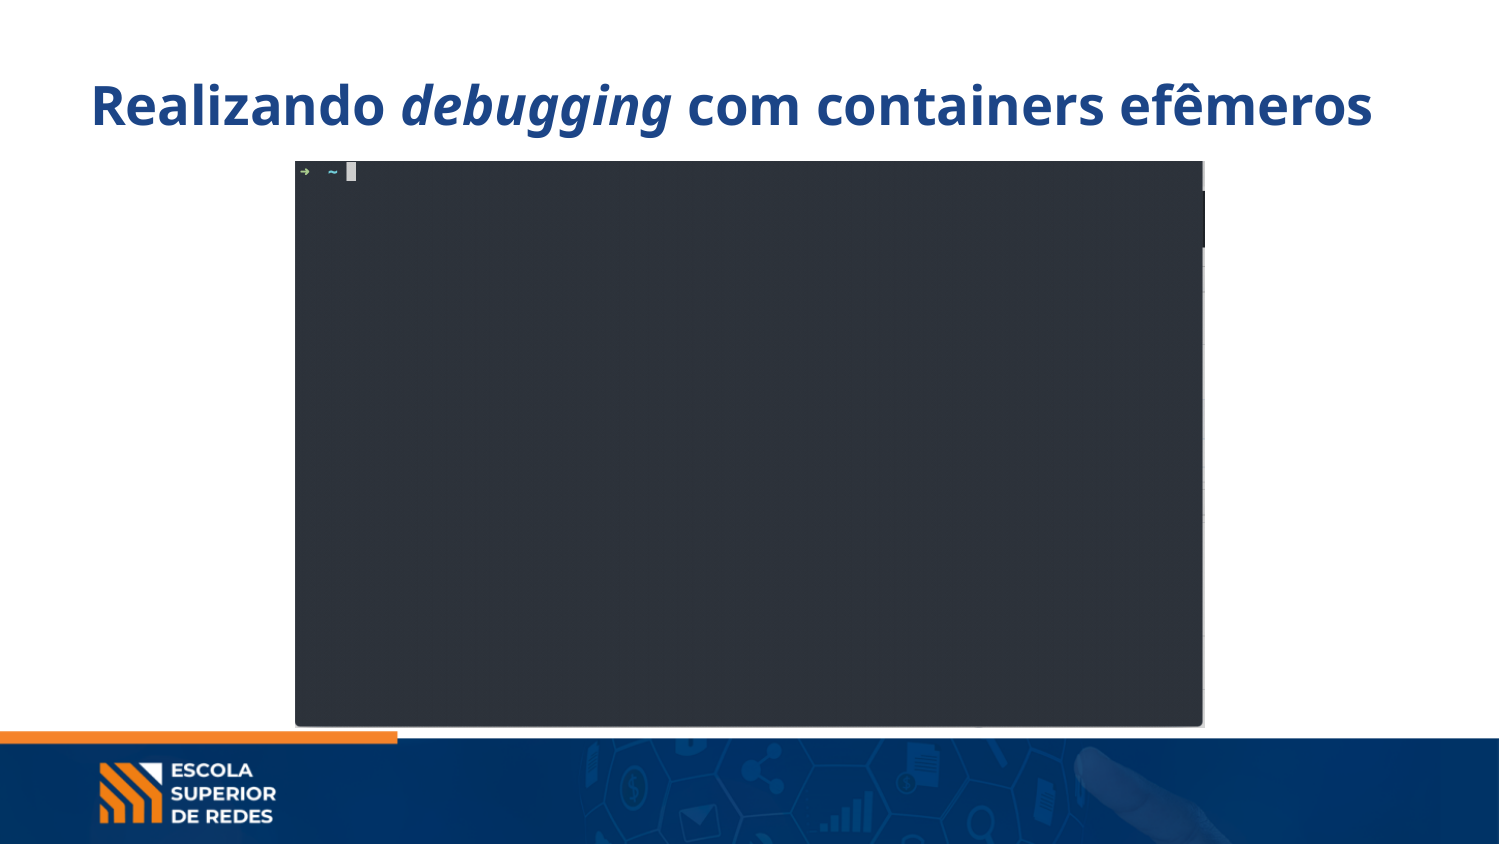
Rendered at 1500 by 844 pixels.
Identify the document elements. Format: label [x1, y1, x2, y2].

list [0, 0, 1499, 844]
picture [295, 161, 1205, 728]
